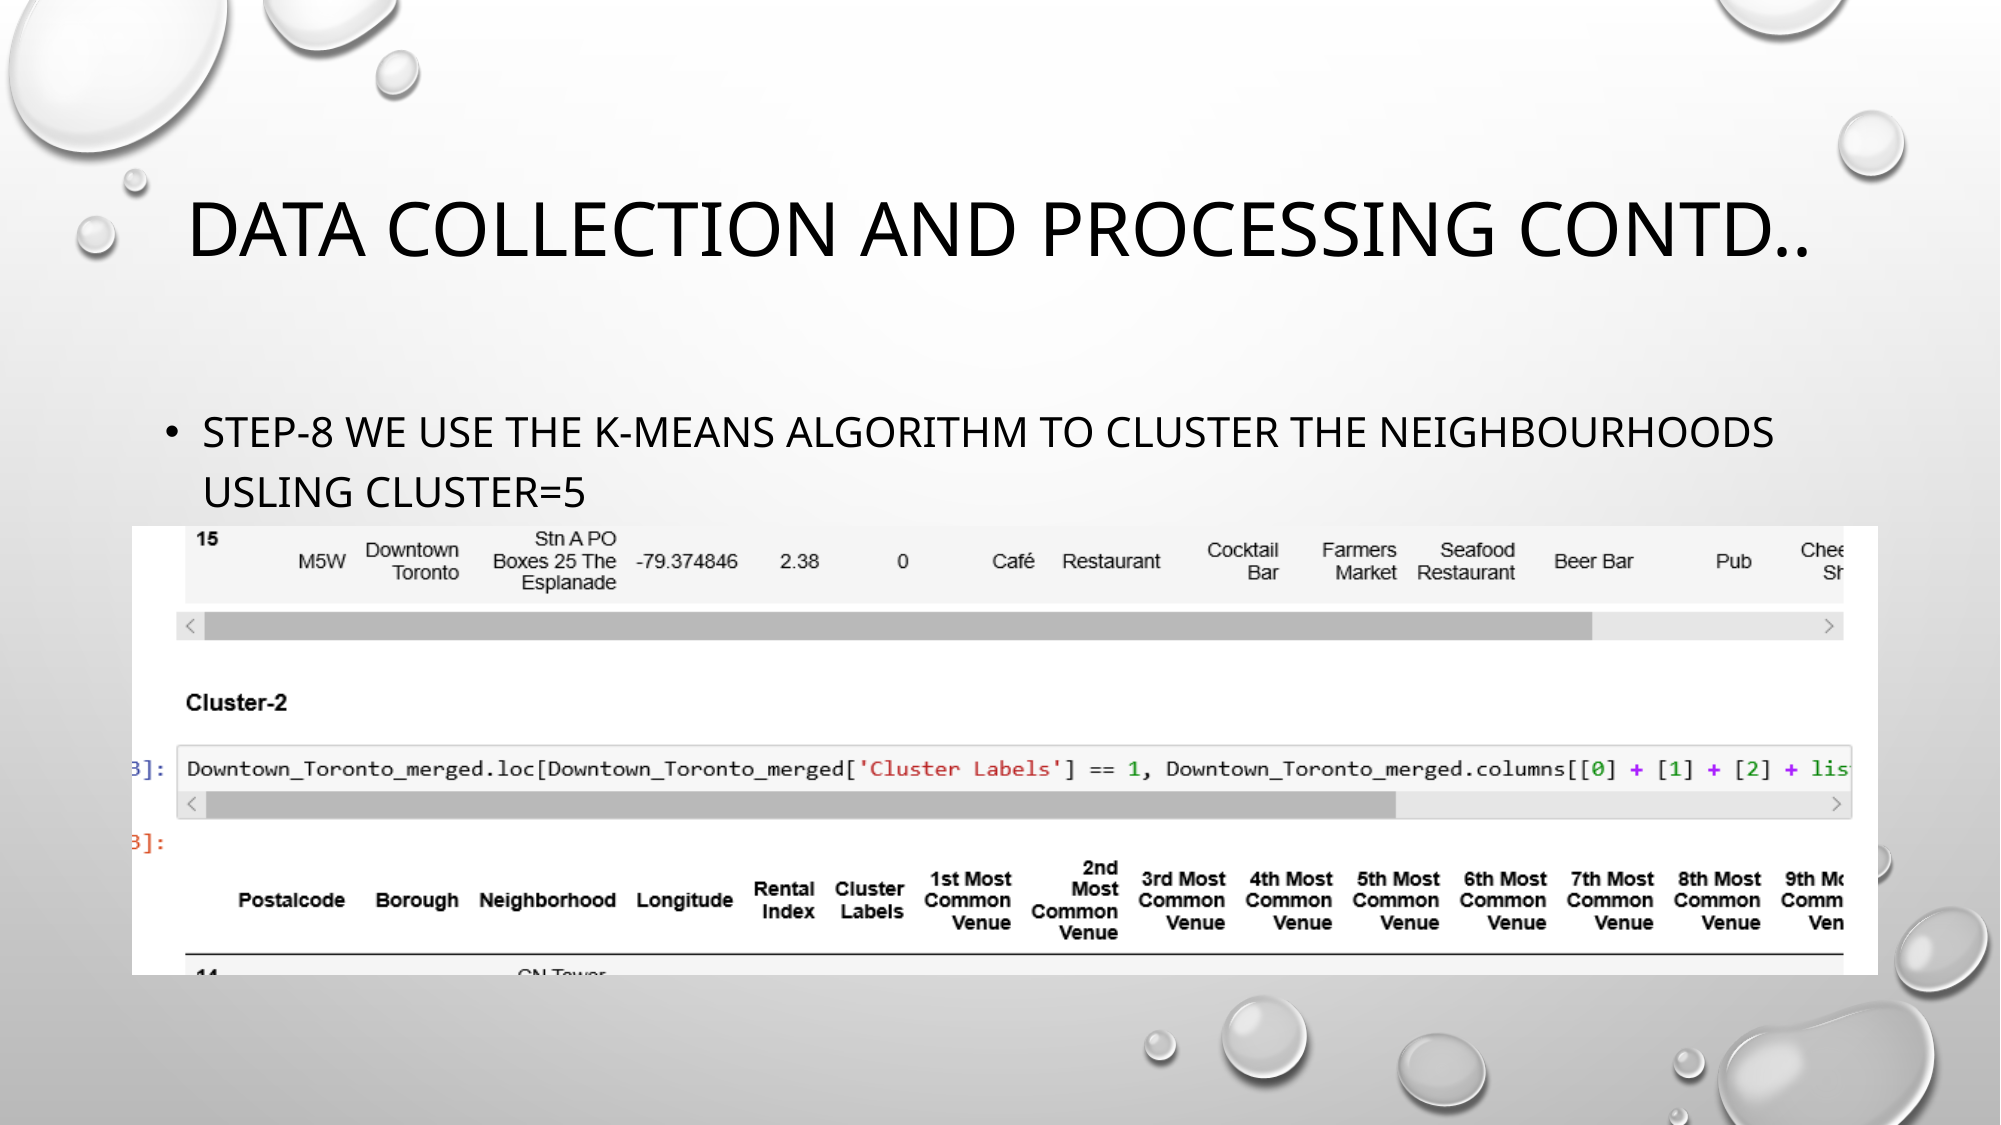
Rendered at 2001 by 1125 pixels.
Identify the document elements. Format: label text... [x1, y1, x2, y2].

list Step-8 We use the k-means algorithm to cluster the neighbourhoods usling cluster=5 [149, 388, 1850, 524]
picture [0, 0, 2000, 1125]
title Data collection and processing contd.. [149, 101, 1851, 364]
